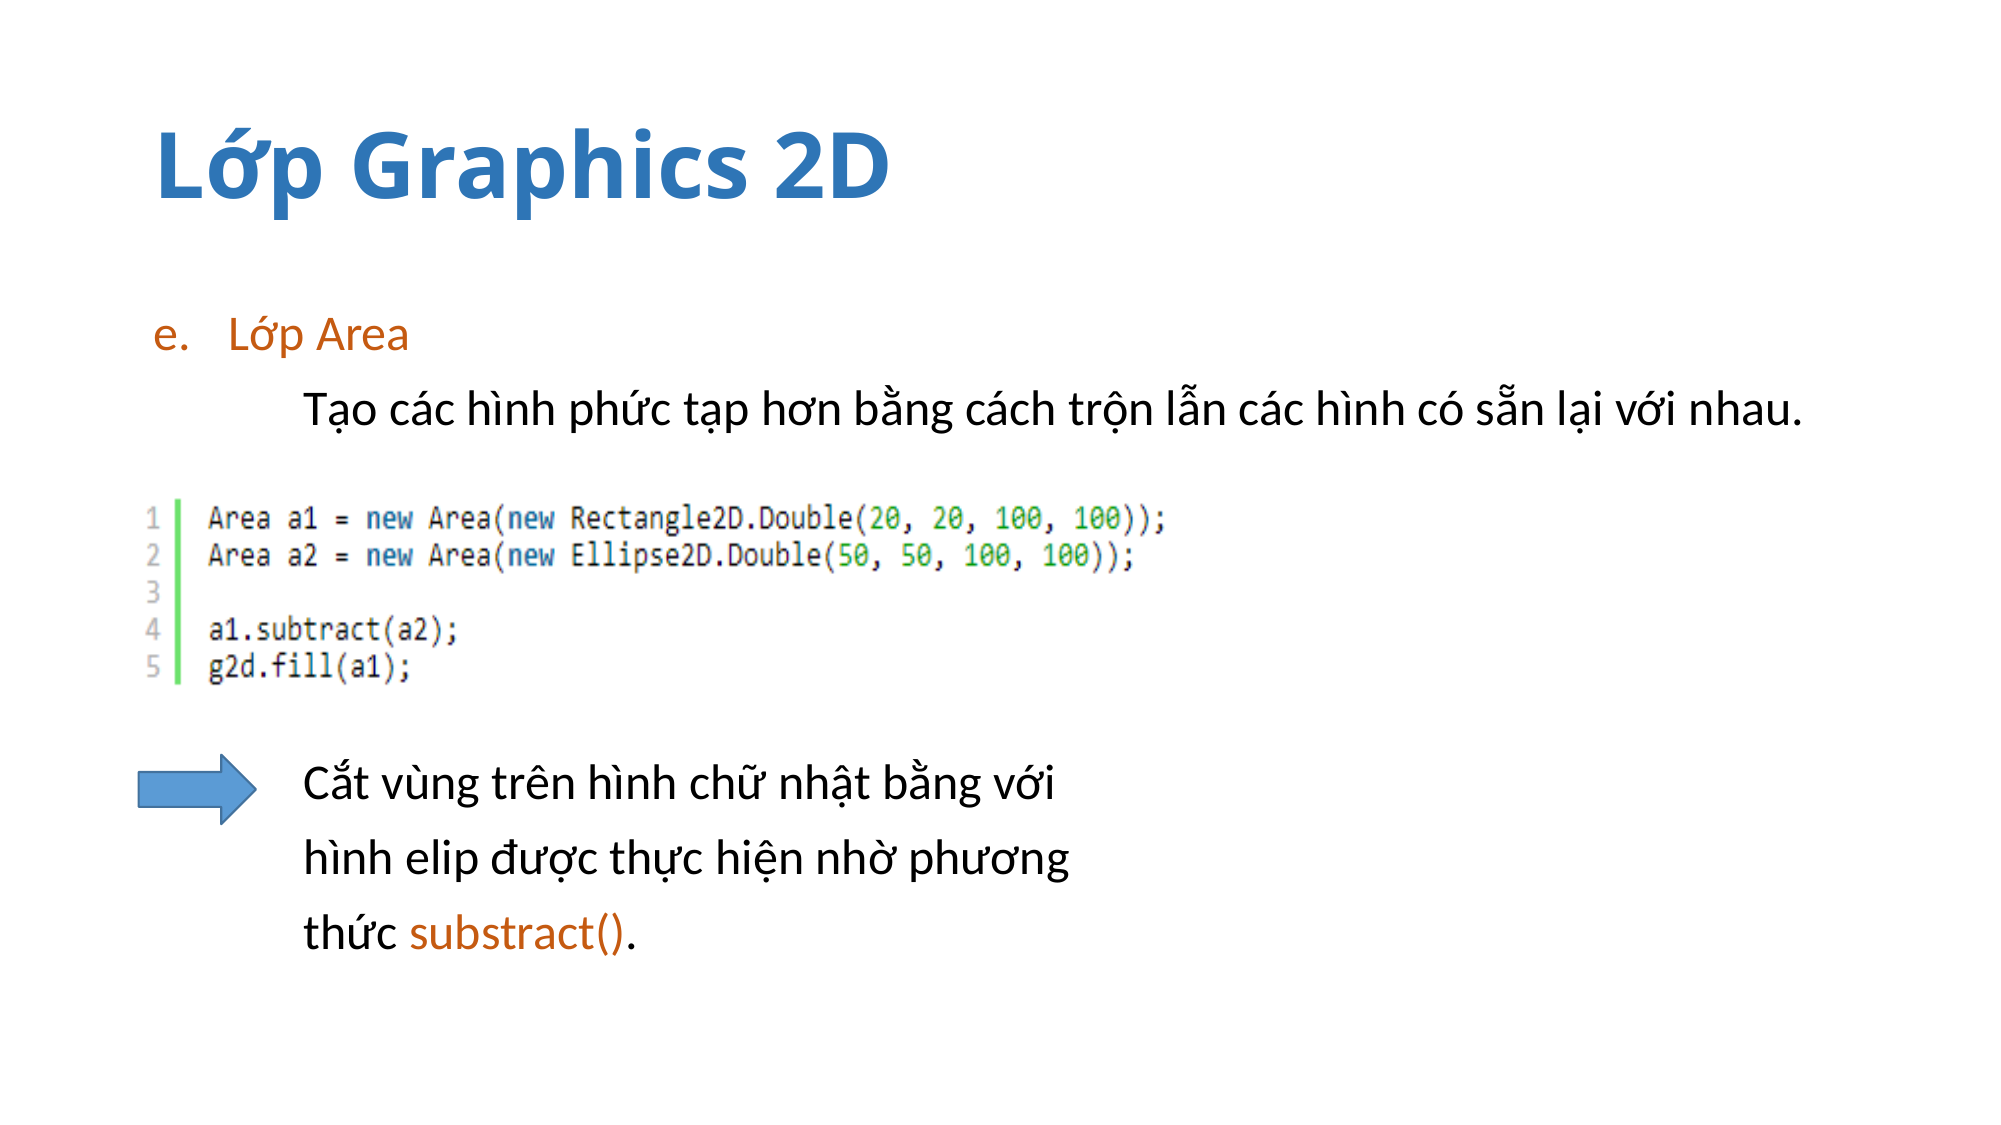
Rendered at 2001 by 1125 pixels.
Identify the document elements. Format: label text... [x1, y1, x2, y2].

title Lớp Graphics 2D [138, 60, 1864, 278]
text_box [137, 753, 257, 826]
list Lớp Area Tạo các hình phức tạp hơn bằng cách trộn lẫn các hình có sẵn lại với nhau. Cắt vùng trên hình chữ nhật bằng với hình elip được thực hiện nhờ phương thức substract(). [138, 299, 1864, 1014]
picture [138, 480, 1194, 705]
